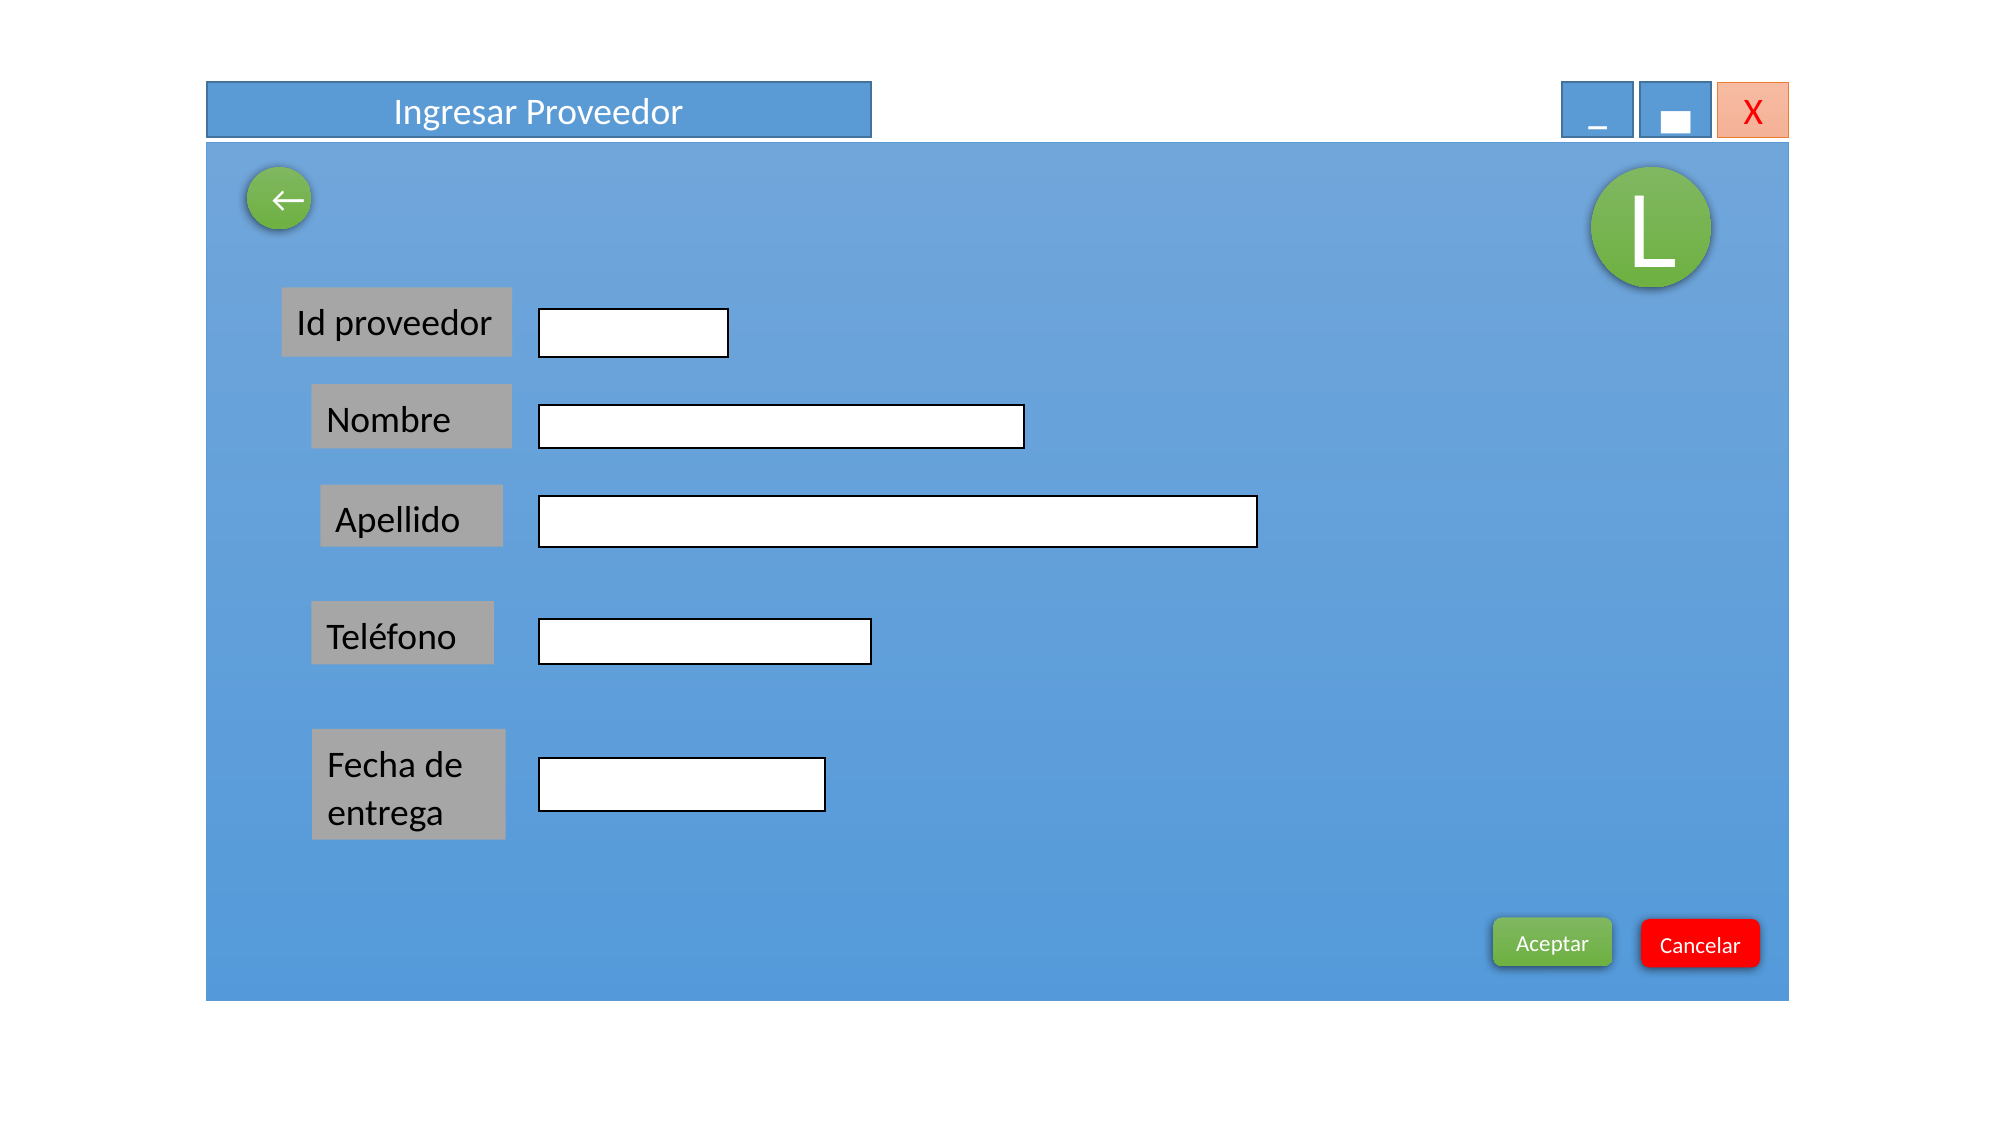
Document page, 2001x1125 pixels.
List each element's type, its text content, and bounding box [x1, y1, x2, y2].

text_box Teléfono [311, 601, 495, 665]
text_box Nombre [311, 384, 513, 449]
text_box Id proveedor [281, 287, 513, 357]
text_box Aceptar [1493, 917, 1613, 966]
text_box _ [1561, 81, 1634, 138]
text_box [538, 757, 826, 812]
text_box [206, 142, 1789, 1001]
text_box [538, 308, 729, 358]
text_box ▄ [1639, 81, 1712, 138]
text_box Ingresar Proveedor [206, 81, 872, 138]
text_box [538, 618, 872, 665]
text_box [538, 495, 1258, 548]
text_box L [1591, 166, 1712, 288]
text_box Apellido [320, 484, 504, 547]
text_box [538, 404, 1025, 449]
text_box Fecha de entrega [312, 728, 506, 840]
text_box Cancelar [1641, 918, 1761, 968]
text_box X [1717, 82, 1789, 138]
text_box ← [247, 166, 312, 230]
